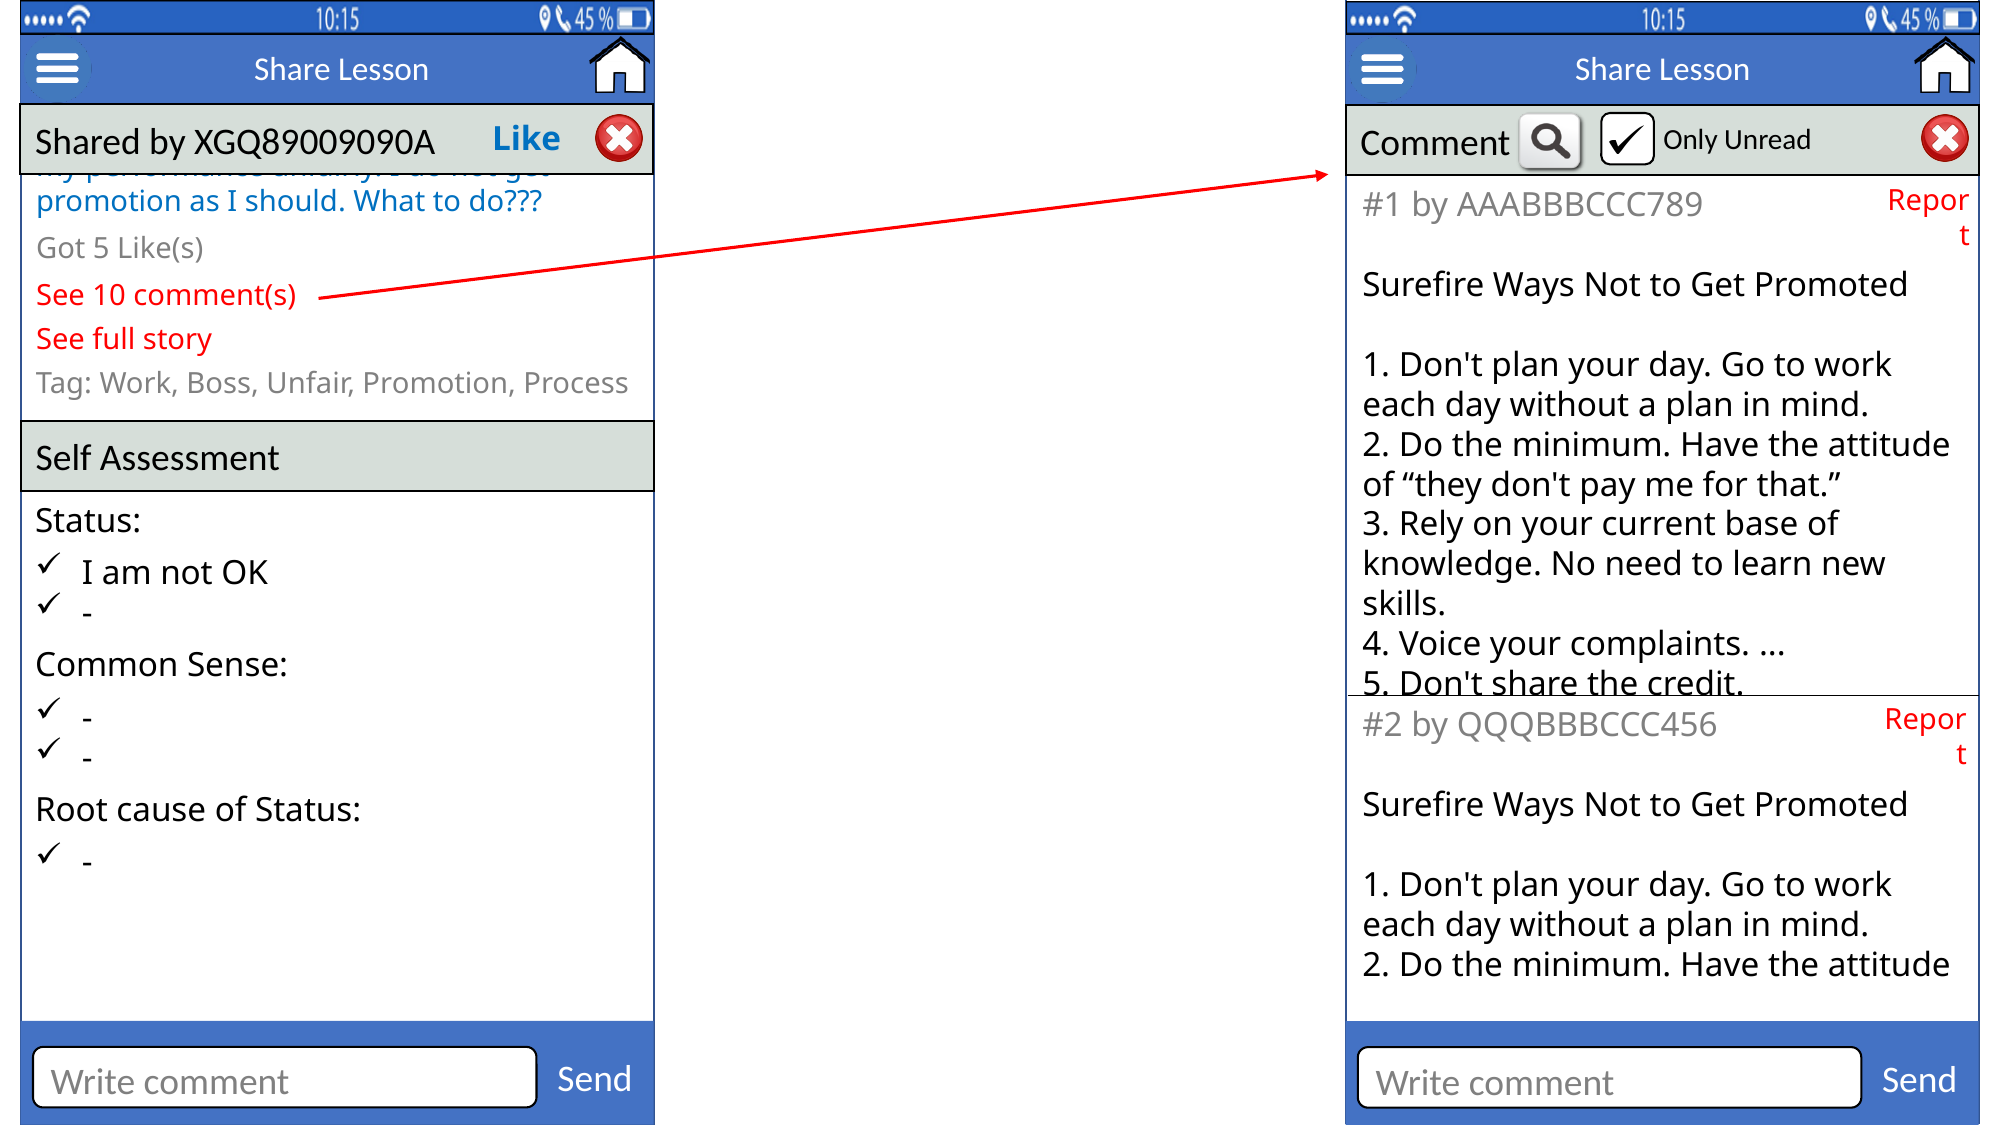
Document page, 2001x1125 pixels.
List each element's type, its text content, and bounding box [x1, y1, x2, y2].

text_box Tag: Work, Boss, Unfair, Promotion, Process [21, 363, 655, 407]
text_box Send [1854, 1047, 1985, 1107]
text_box Send [530, 1046, 660, 1107]
text_box Report [1864, 174, 1985, 259]
text_box #1 by AAABBBCCC789 Surefire Ways Not to Get Promoted 1. Don't plan your day. Go to work each day without a plan in mind. 2. Do the minimum. Have the attitude of “they don't pay me for that.” 3. Rely on your current base of knowledge. No need to learn new skills. 4. Voice your complaints. ... 5. Don't share the credit. [1347, 175, 1981, 695]
text_box Report [1861, 692, 1982, 778]
text_box [20, 175, 655, 420]
text_box [20, 1020, 655, 1125]
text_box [318, 174, 1329, 299]
text_box my performance unfairly. I do not get promotion as I should. What to do??? Got 5 Like(s) See 10 comment(s) [21, 175, 655, 319]
text_box Comment [1345, 104, 1980, 176]
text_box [1516, 111, 1957, 174]
text_box See full story [21, 319, 655, 363]
picture [1957, 114, 1969, 162]
text_box Share Lesson [123, 39, 560, 95]
text_box [1345, 1020, 1980, 1125]
text_box [1345, 176, 1980, 1020]
text_box [1421, 35, 1980, 104]
text_box #2 by QQQBBBCCC456 Surefire Ways Not to Get Promoted 1. Don't plan your day. Go to work each day without a plan in mind. 2. Do the minimum. Have the attitude [1347, 696, 1981, 991]
picture [17, 0, 654, 107]
text_box Write comment [1356, 1046, 1858, 1109]
picture [1914, 36, 1975, 93]
text_box [96, 33, 655, 105]
text_box Self Assessment [20, 420, 655, 492]
picture [589, 36, 650, 93]
text_box Status: I am not OK - Common Sense: - - Root cause of Status: - [20, 491, 654, 888]
text_box Like [473, 109, 580, 165]
picture [1342, 1, 1980, 107]
text_box Share Lesson [1444, 39, 1881, 95]
text_box Shared by XGQ89009090A [19, 103, 654, 175]
text_box Write comment [31, 1045, 532, 1109]
picture [595, 114, 643, 162]
text_box [20, 492, 655, 1020]
